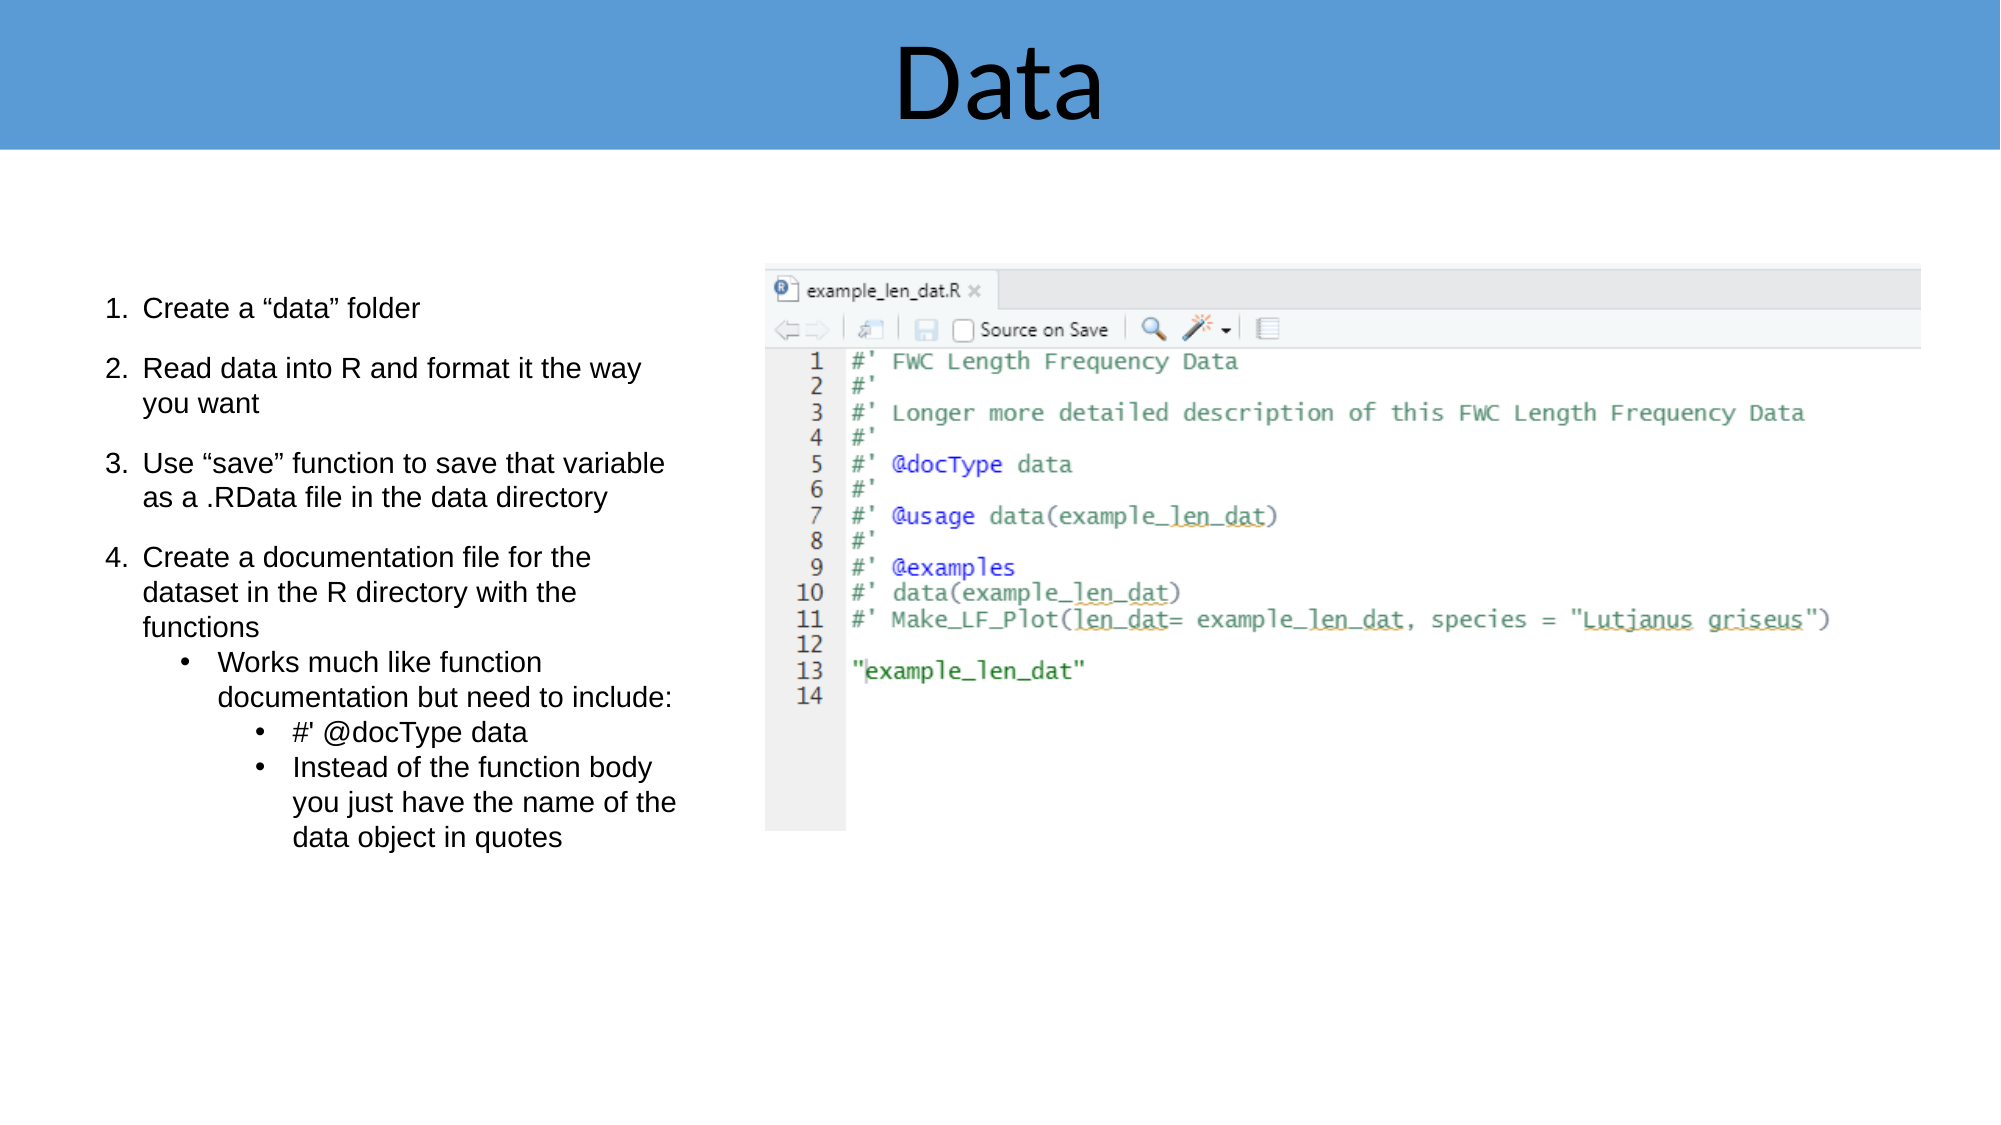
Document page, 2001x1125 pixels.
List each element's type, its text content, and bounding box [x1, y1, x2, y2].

text_box Data [0, 0, 2000, 150]
text_box Create a “data” folder Read data into R and format it the way you want Use “save” function to save that variable as a .RData file in the data directory Create a documentation file for the dataset in the R directory with the functions Works much like function documentation but need to include: #' @docType data Instead of the function body you just have the name of the data object in quotes [15, 221, 710, 931]
picture [765, 263, 1921, 831]
